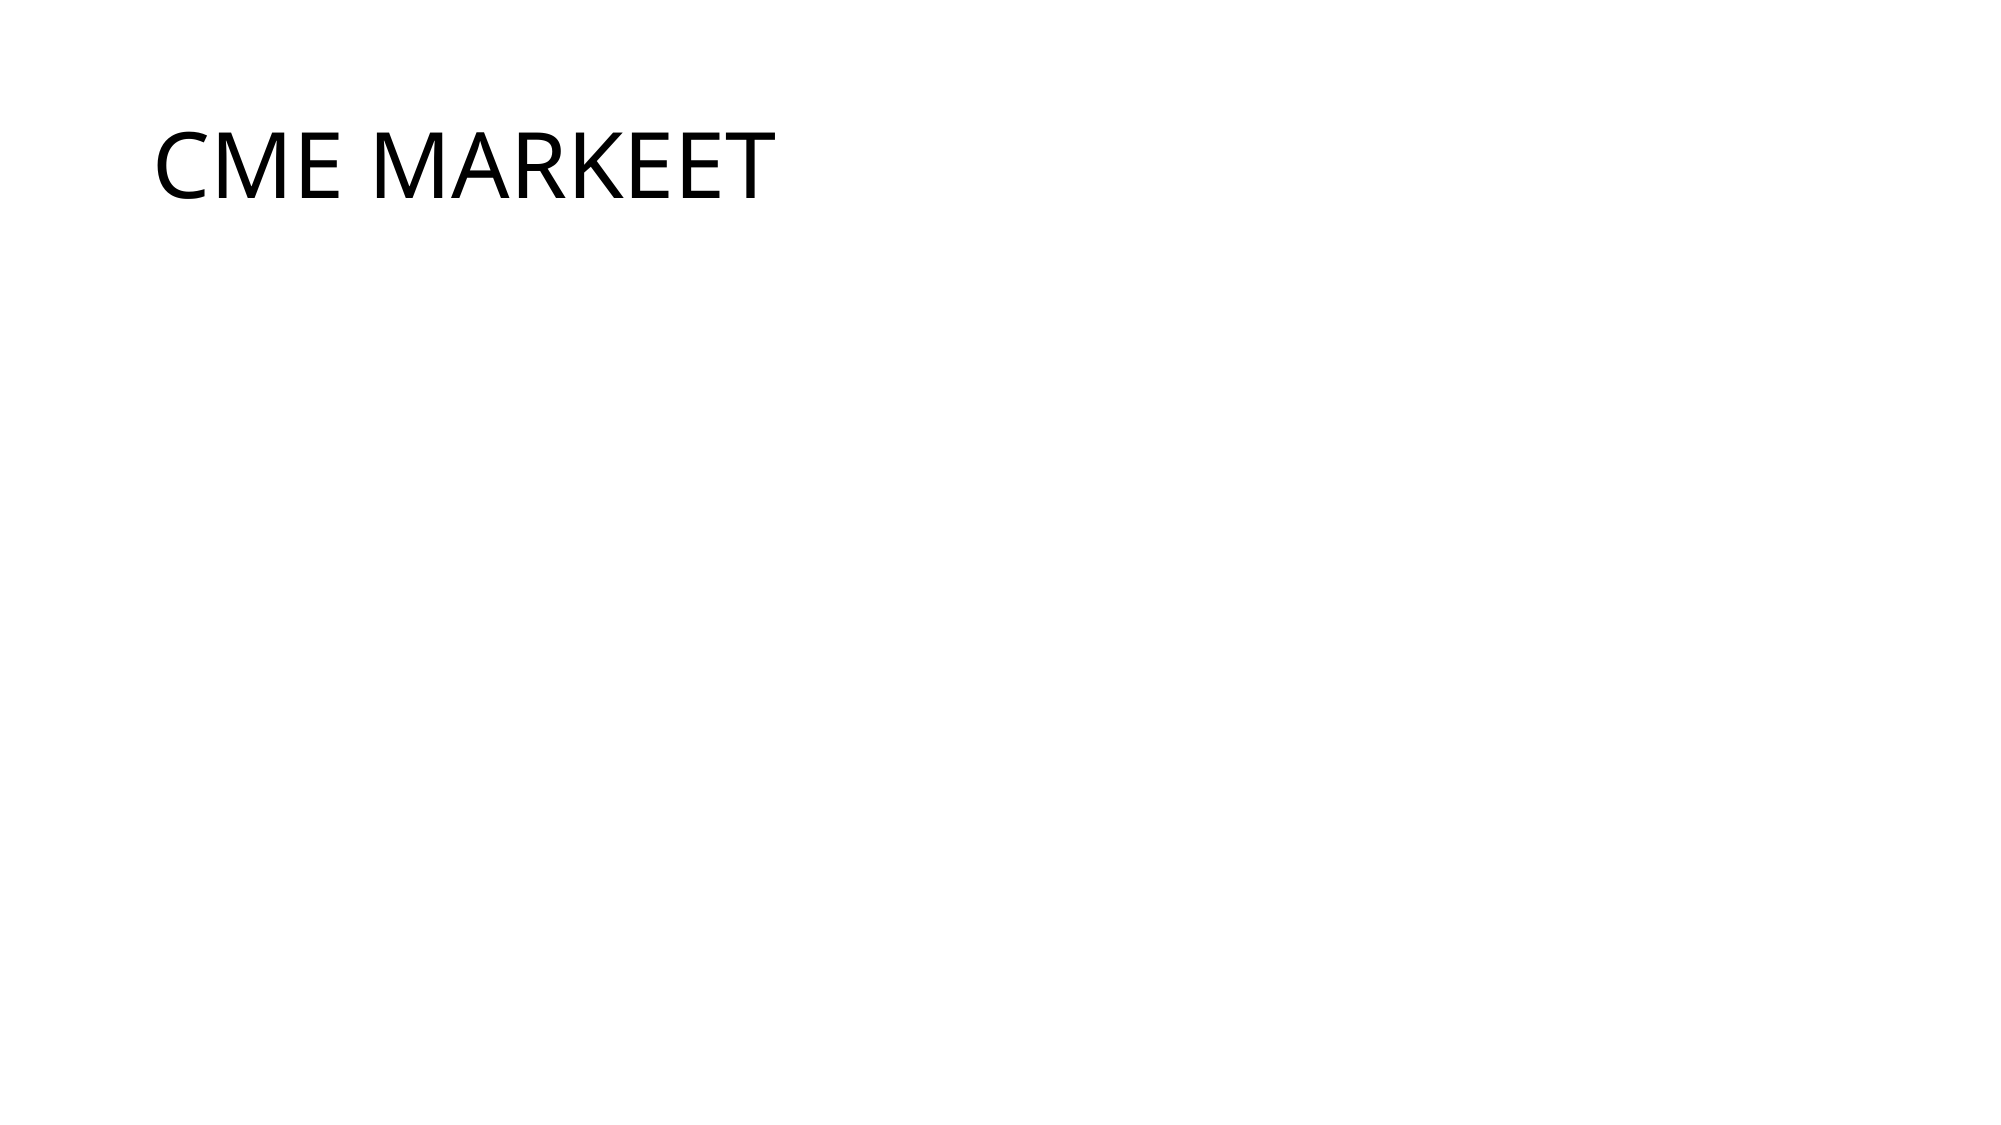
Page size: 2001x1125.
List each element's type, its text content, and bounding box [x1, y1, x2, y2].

title CME MARKEET [137, 59, 1863, 278]
